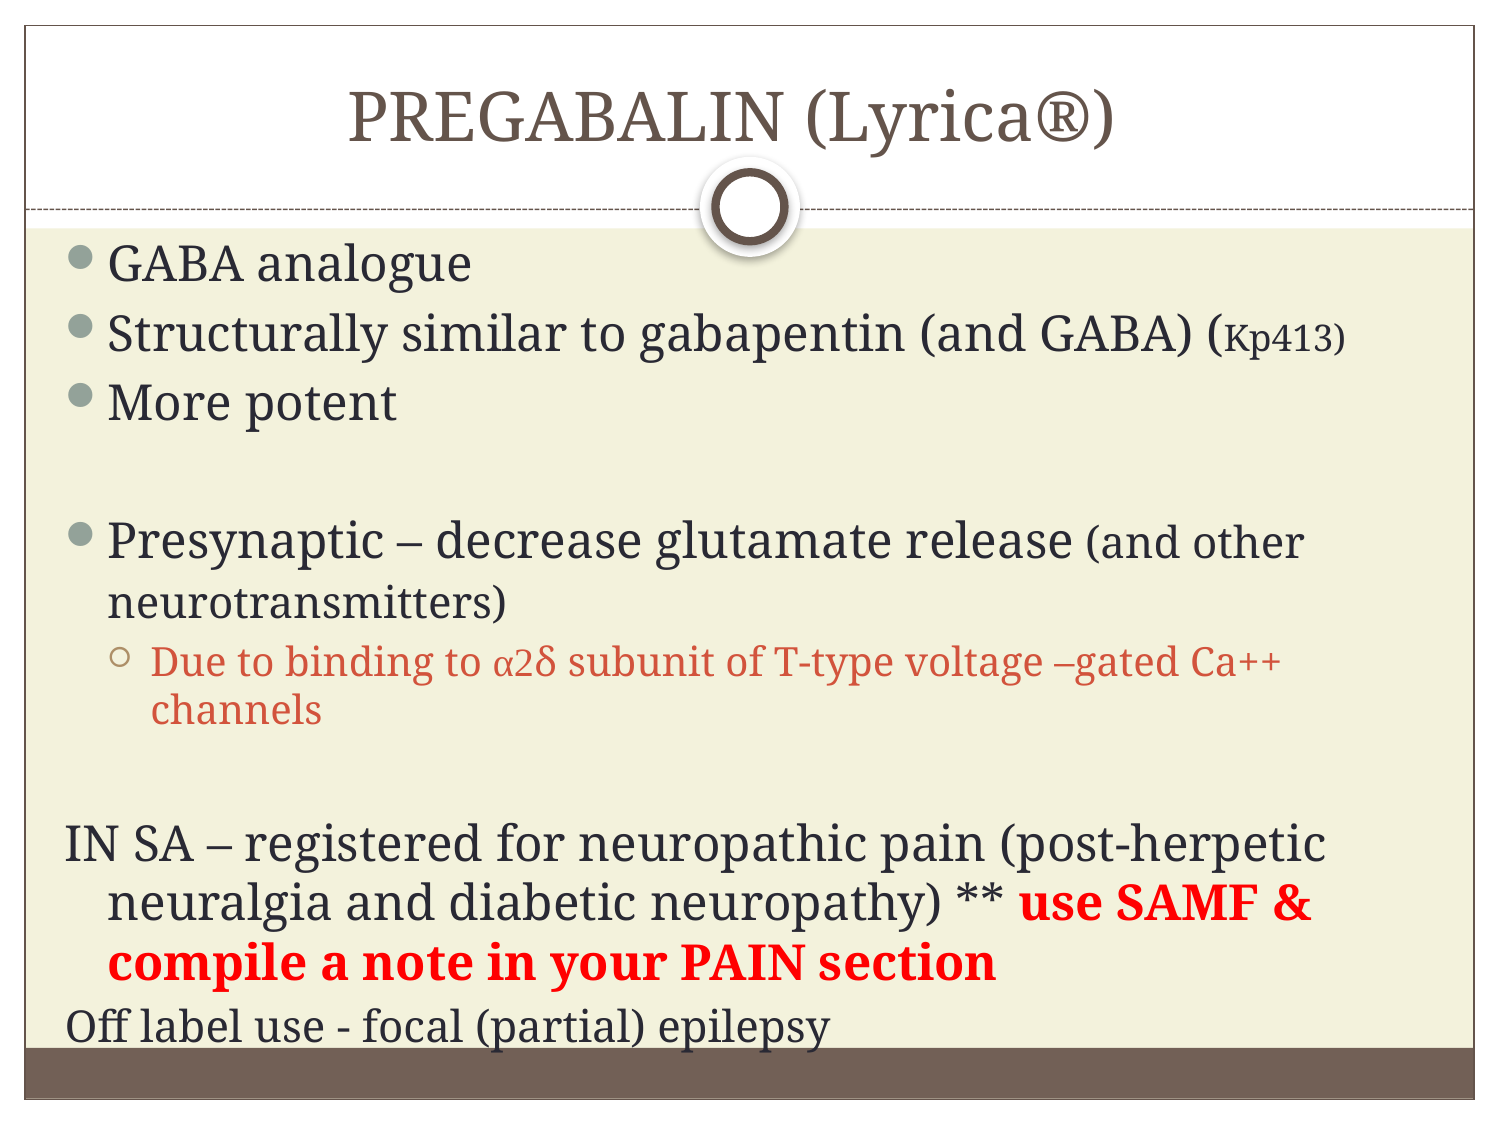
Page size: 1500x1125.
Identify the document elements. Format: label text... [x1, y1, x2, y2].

title PREGABALIN (Lyrica®) [75, 0, 1425, 163]
list GABA analogue Structurally similar to gabapentin (and GABA) (Kp413) More potent Presynaptic – decrease glutamate release (and other neurotransmitters) Due to binding to α2δ subunit of T-type voltage –gated Ca++ channels IN SA – registered for neuropathic pain (post-herpetic neuralgia and diabetic neuropathy) ** use SAMF & compile a note in your PAIN section Off label use - focal (partial) epilepsy [50, 224, 1450, 1075]
